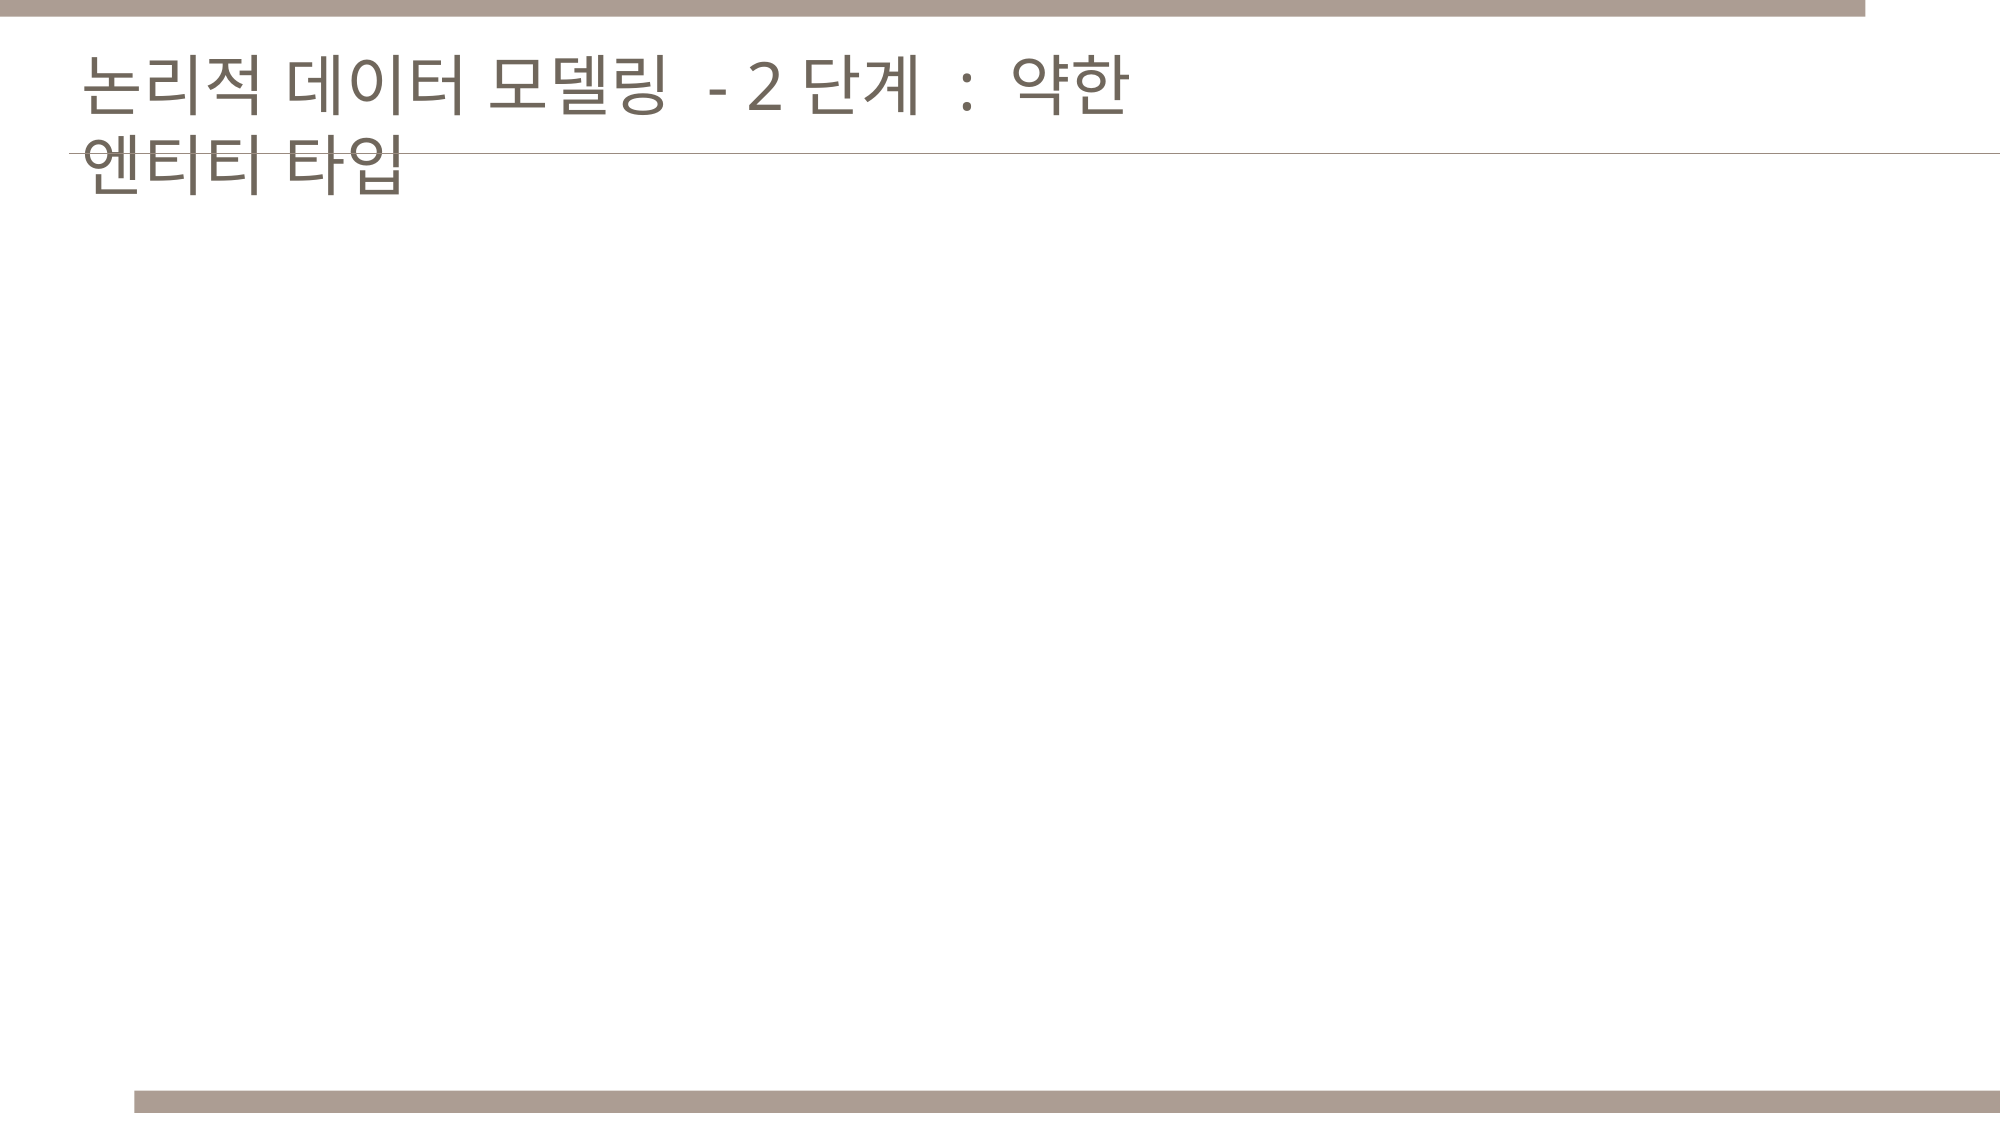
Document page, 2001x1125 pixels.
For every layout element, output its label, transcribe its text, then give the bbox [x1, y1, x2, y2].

text_box [133, 1090, 2000, 1114]
text_box 논리적 데이터 모델링 - 2단계 : 약한 엔티티 타입 [67, 36, 1316, 212]
text_box [0, 0, 1866, 18]
